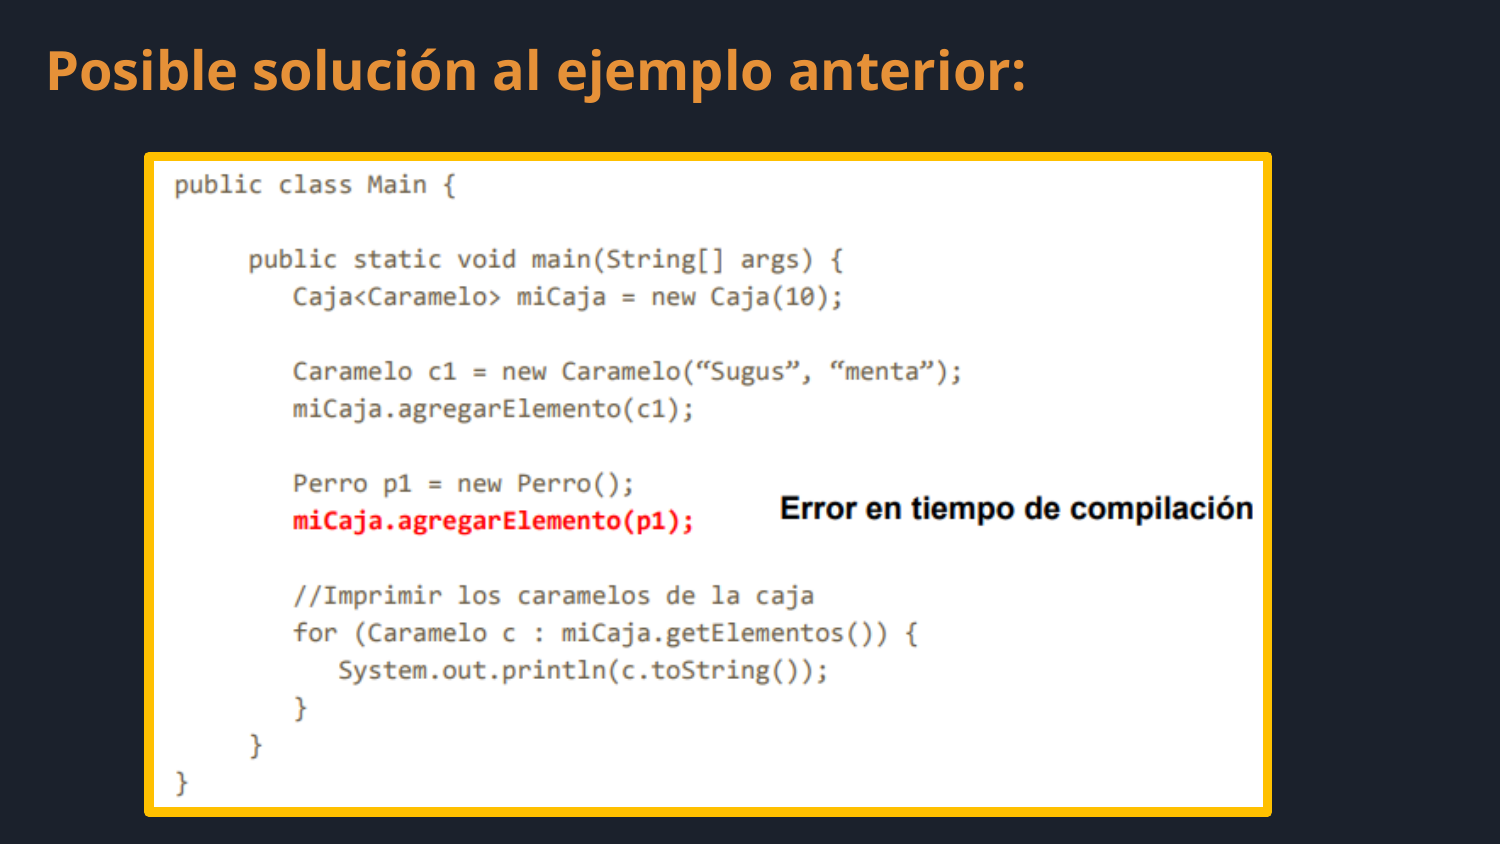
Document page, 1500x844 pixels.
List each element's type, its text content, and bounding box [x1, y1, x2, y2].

picture [153, 160, 1263, 808]
text_box Posible solución al ejemplo anterior: [30, 21, 1386, 117]
